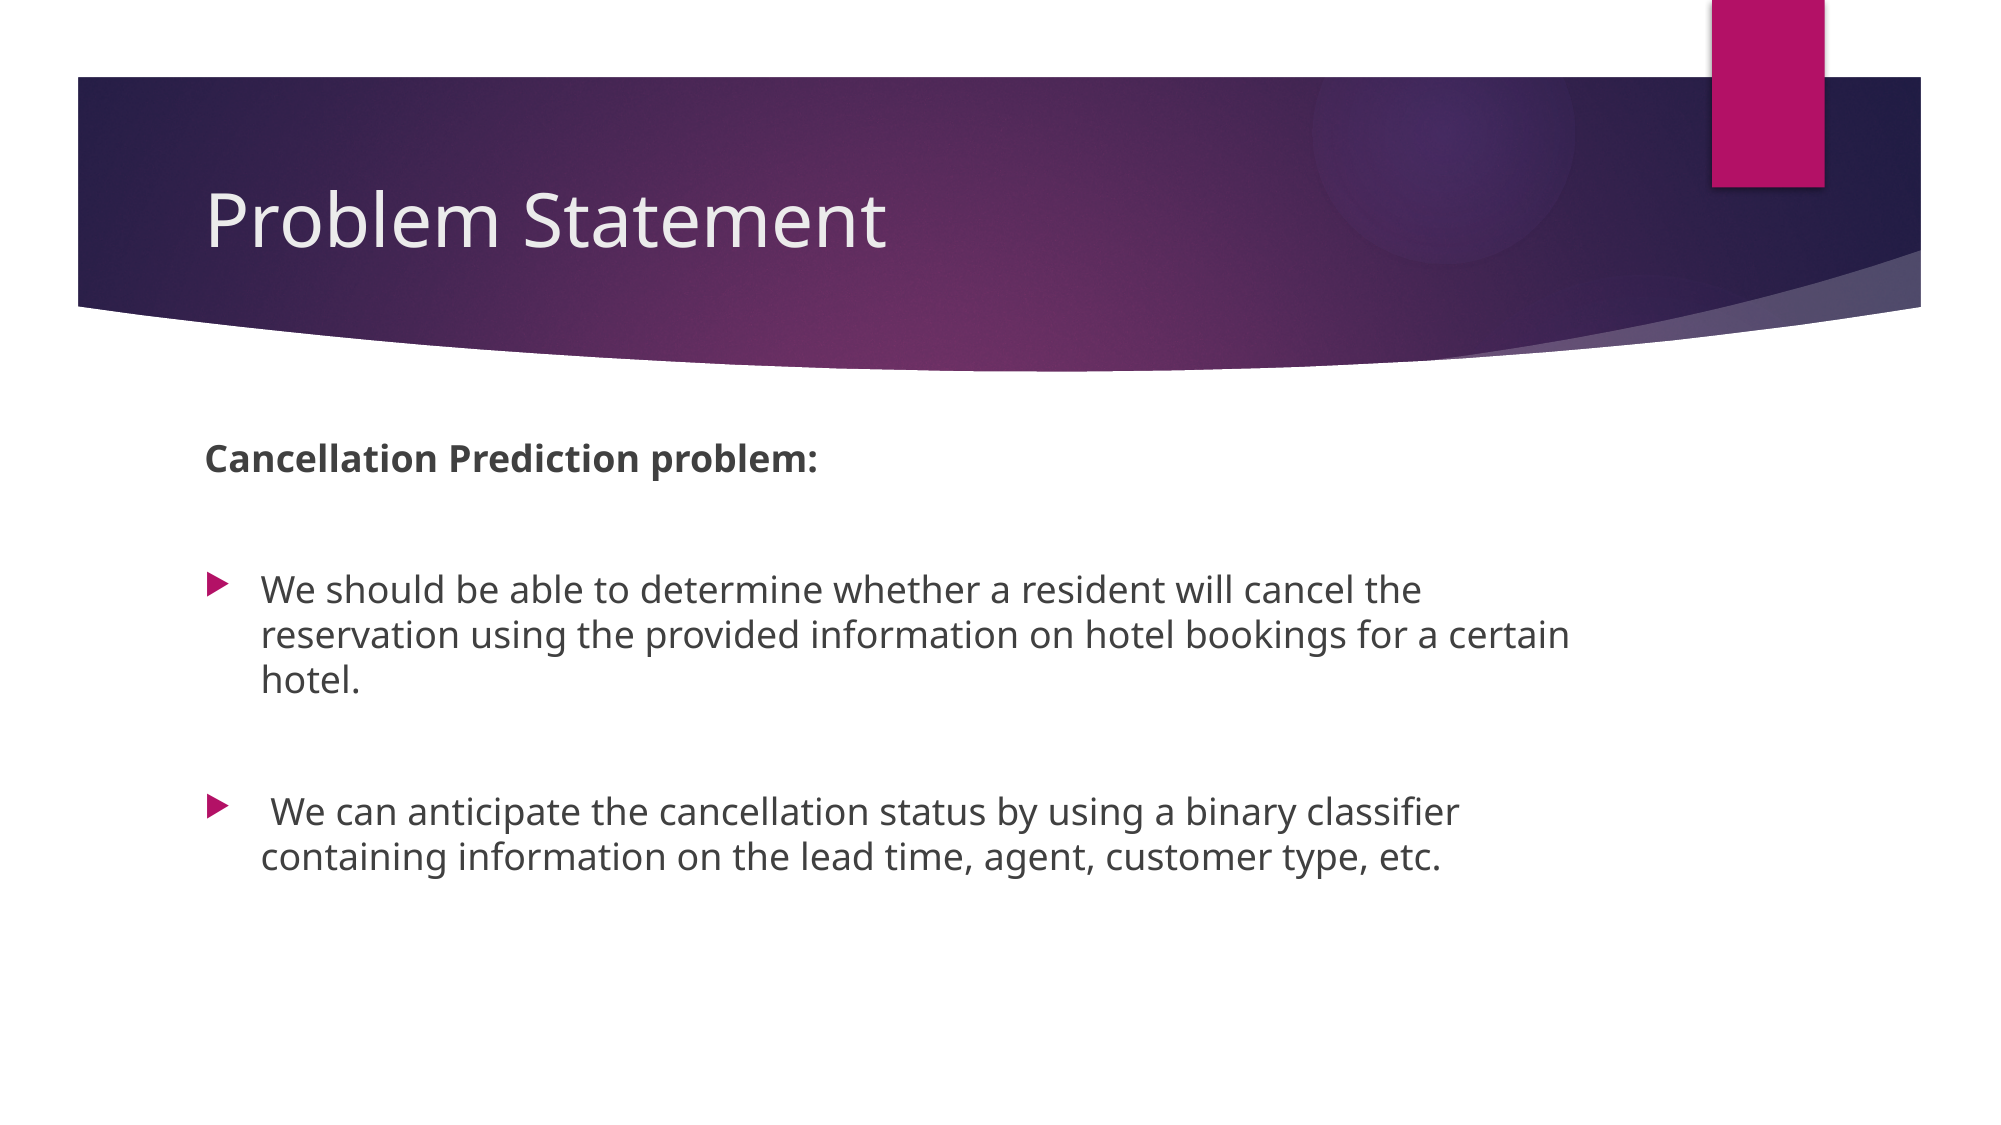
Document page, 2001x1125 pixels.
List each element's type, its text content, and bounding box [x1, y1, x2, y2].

list Cancellation Prediction problem: We should be able to determine whether a resident will cancel the reservation using the provided information on hotel bookings for a certain hotel. We can anticipate the cancellation status by using a binary classifier containing information on the lead time, agent, customer type, etc. [189, 427, 1638, 988]
title Problem Statement [189, 159, 1627, 276]
